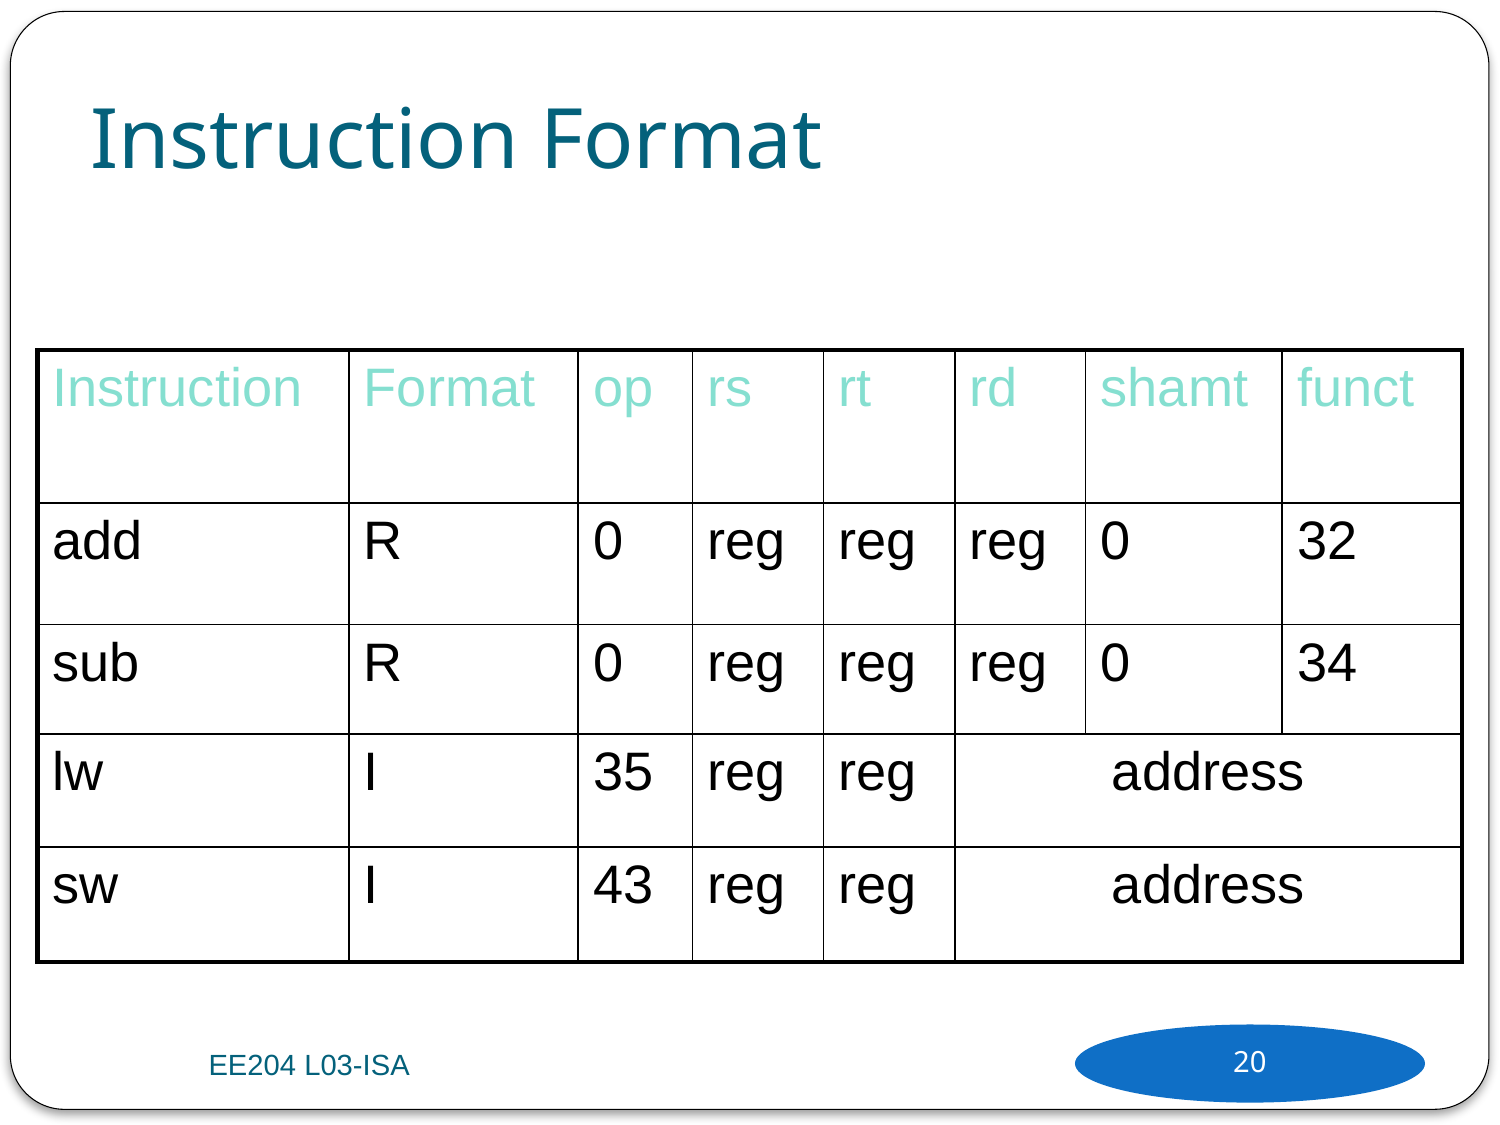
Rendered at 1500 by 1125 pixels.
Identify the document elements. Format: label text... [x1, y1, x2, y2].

table_header funct [1283, 352, 1460, 502]
table_header Instruction [40, 352, 348, 502]
table_cell reg [824, 625, 954, 733]
table_cell 0 [1086, 625, 1281, 733]
table_cell reg [824, 735, 954, 846]
table_cell address [956, 848, 1460, 960]
table_cell sw [40, 848, 348, 960]
table_cell I [350, 735, 577, 846]
table_cell address [956, 735, 1460, 846]
table_cell reg [956, 625, 1085, 733]
title Instruction Format [74, 12, 1426, 201]
table_cell reg [824, 848, 954, 960]
table_header rs [693, 352, 823, 502]
table_header rt [824, 352, 954, 502]
table_header rd [956, 352, 1085, 502]
table_cell I [350, 848, 577, 960]
table_cell 32 [1283, 504, 1460, 624]
table_header Format [350, 352, 577, 502]
table_cell add [40, 504, 348, 624]
table_header shamt [1086, 352, 1281, 502]
table_cell reg [956, 504, 1085, 624]
slide_number EE204 L03-ISA [75, 1024, 425, 1103]
table_header op [579, 352, 692, 502]
table_cell sub [40, 625, 348, 733]
table_cell reg [693, 625, 823, 733]
table_cell reg [824, 504, 954, 624]
table_cell 35 [579, 735, 692, 846]
table_cell R [350, 504, 577, 624]
table_cell reg [693, 848, 823, 960]
table_cell reg [693, 735, 823, 846]
table_cell 0 [1086, 504, 1281, 624]
table_cell reg [693, 504, 823, 624]
table_cell 43 [579, 848, 692, 960]
table_cell 34 [1283, 625, 1460, 733]
slide_number 20 [1074, 1024, 1426, 1103]
table_cell 0 [579, 504, 692, 624]
table_cell lw [40, 735, 348, 846]
table_cell 0 [579, 625, 692, 733]
table_cell R [350, 625, 577, 733]
